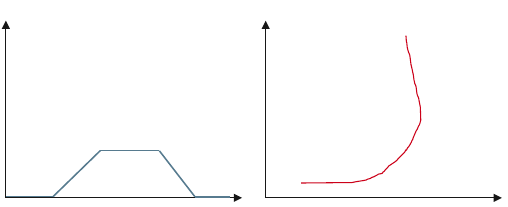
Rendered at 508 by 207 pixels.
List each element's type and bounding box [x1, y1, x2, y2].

text_box [301, 35, 422, 184]
text_box [52, 150, 101, 197]
text_box [159, 150, 195, 197]
